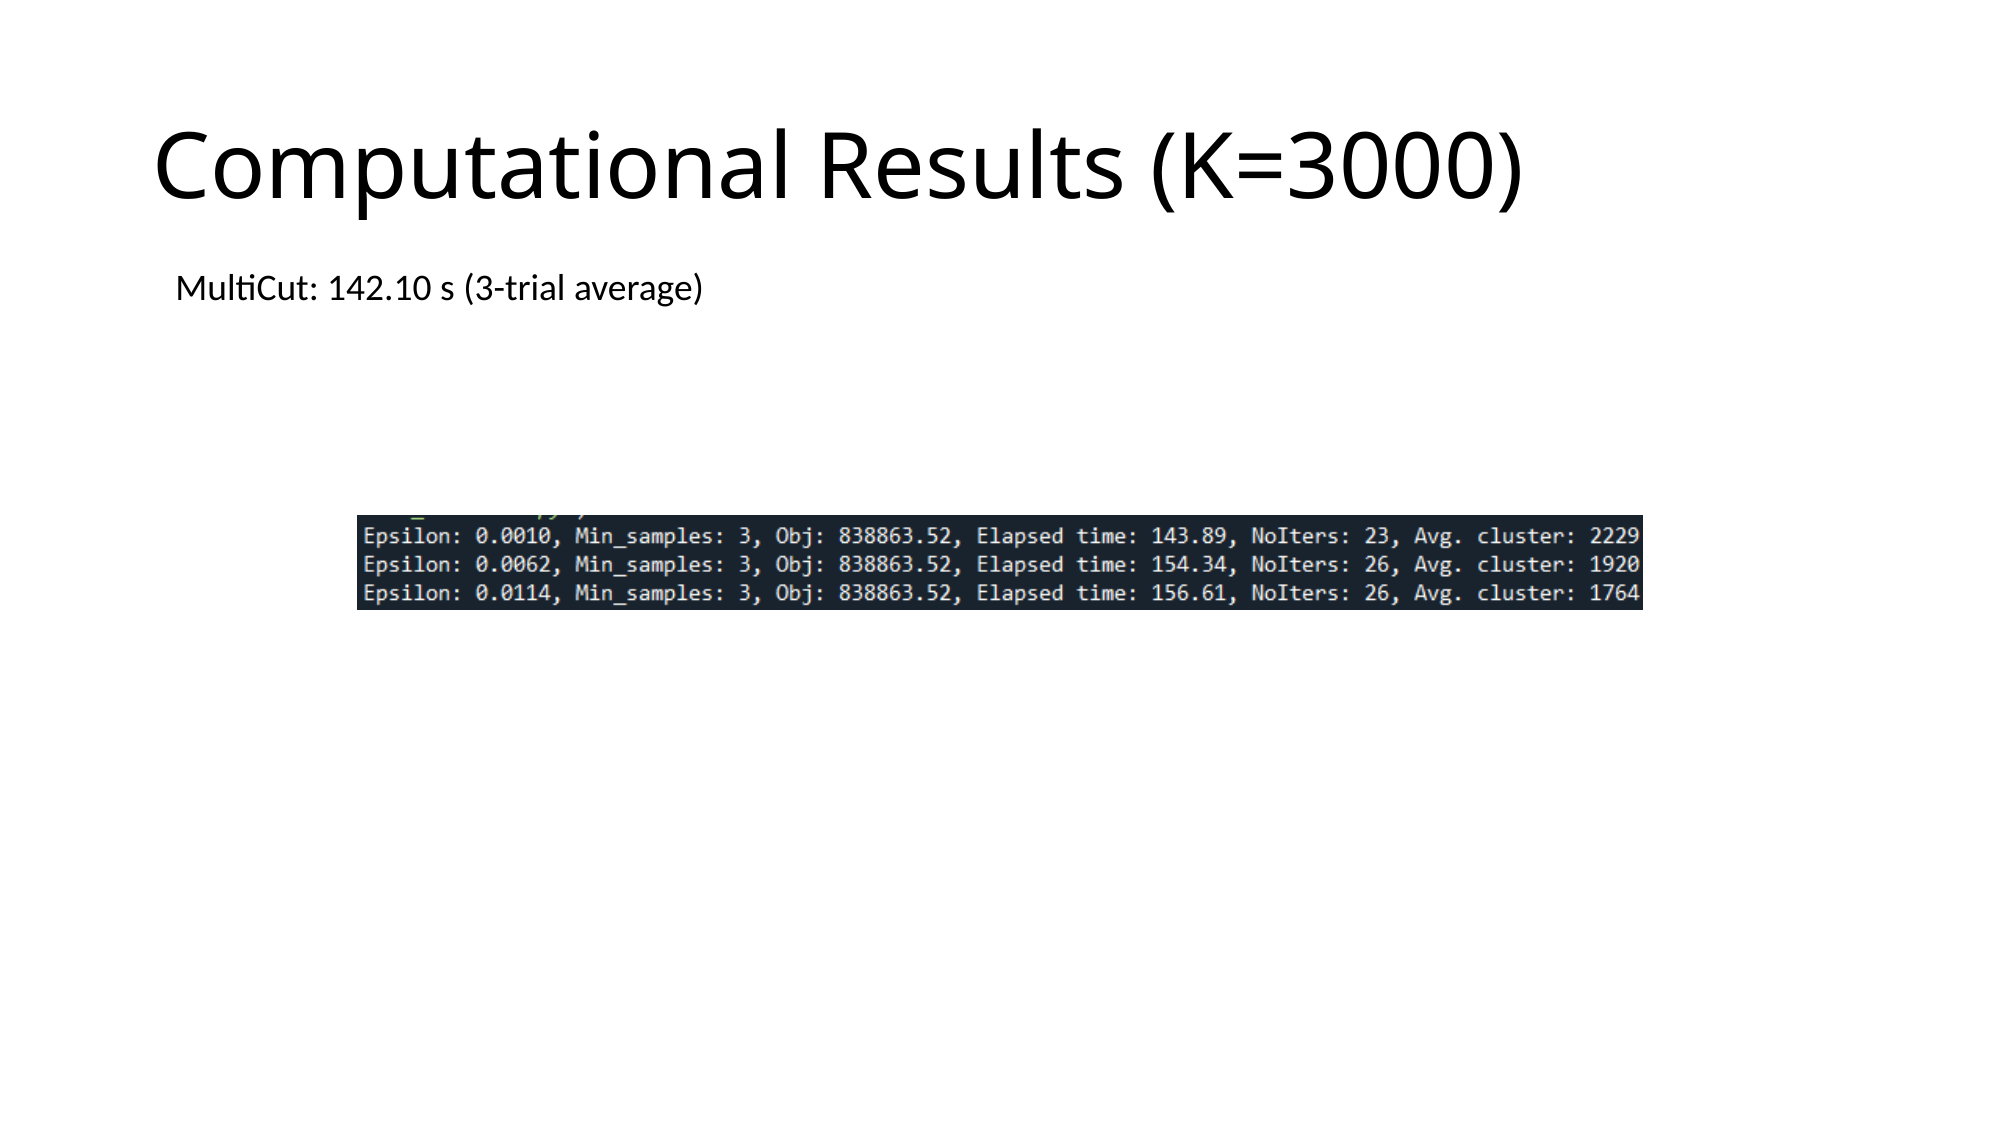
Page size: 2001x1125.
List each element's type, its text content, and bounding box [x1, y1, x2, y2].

title Computational Results (K=3000) [137, 59, 1863, 278]
text_box MultiCut: 142.10 s (3-trial average) [160, 255, 883, 316]
picture [357, 515, 1643, 610]
